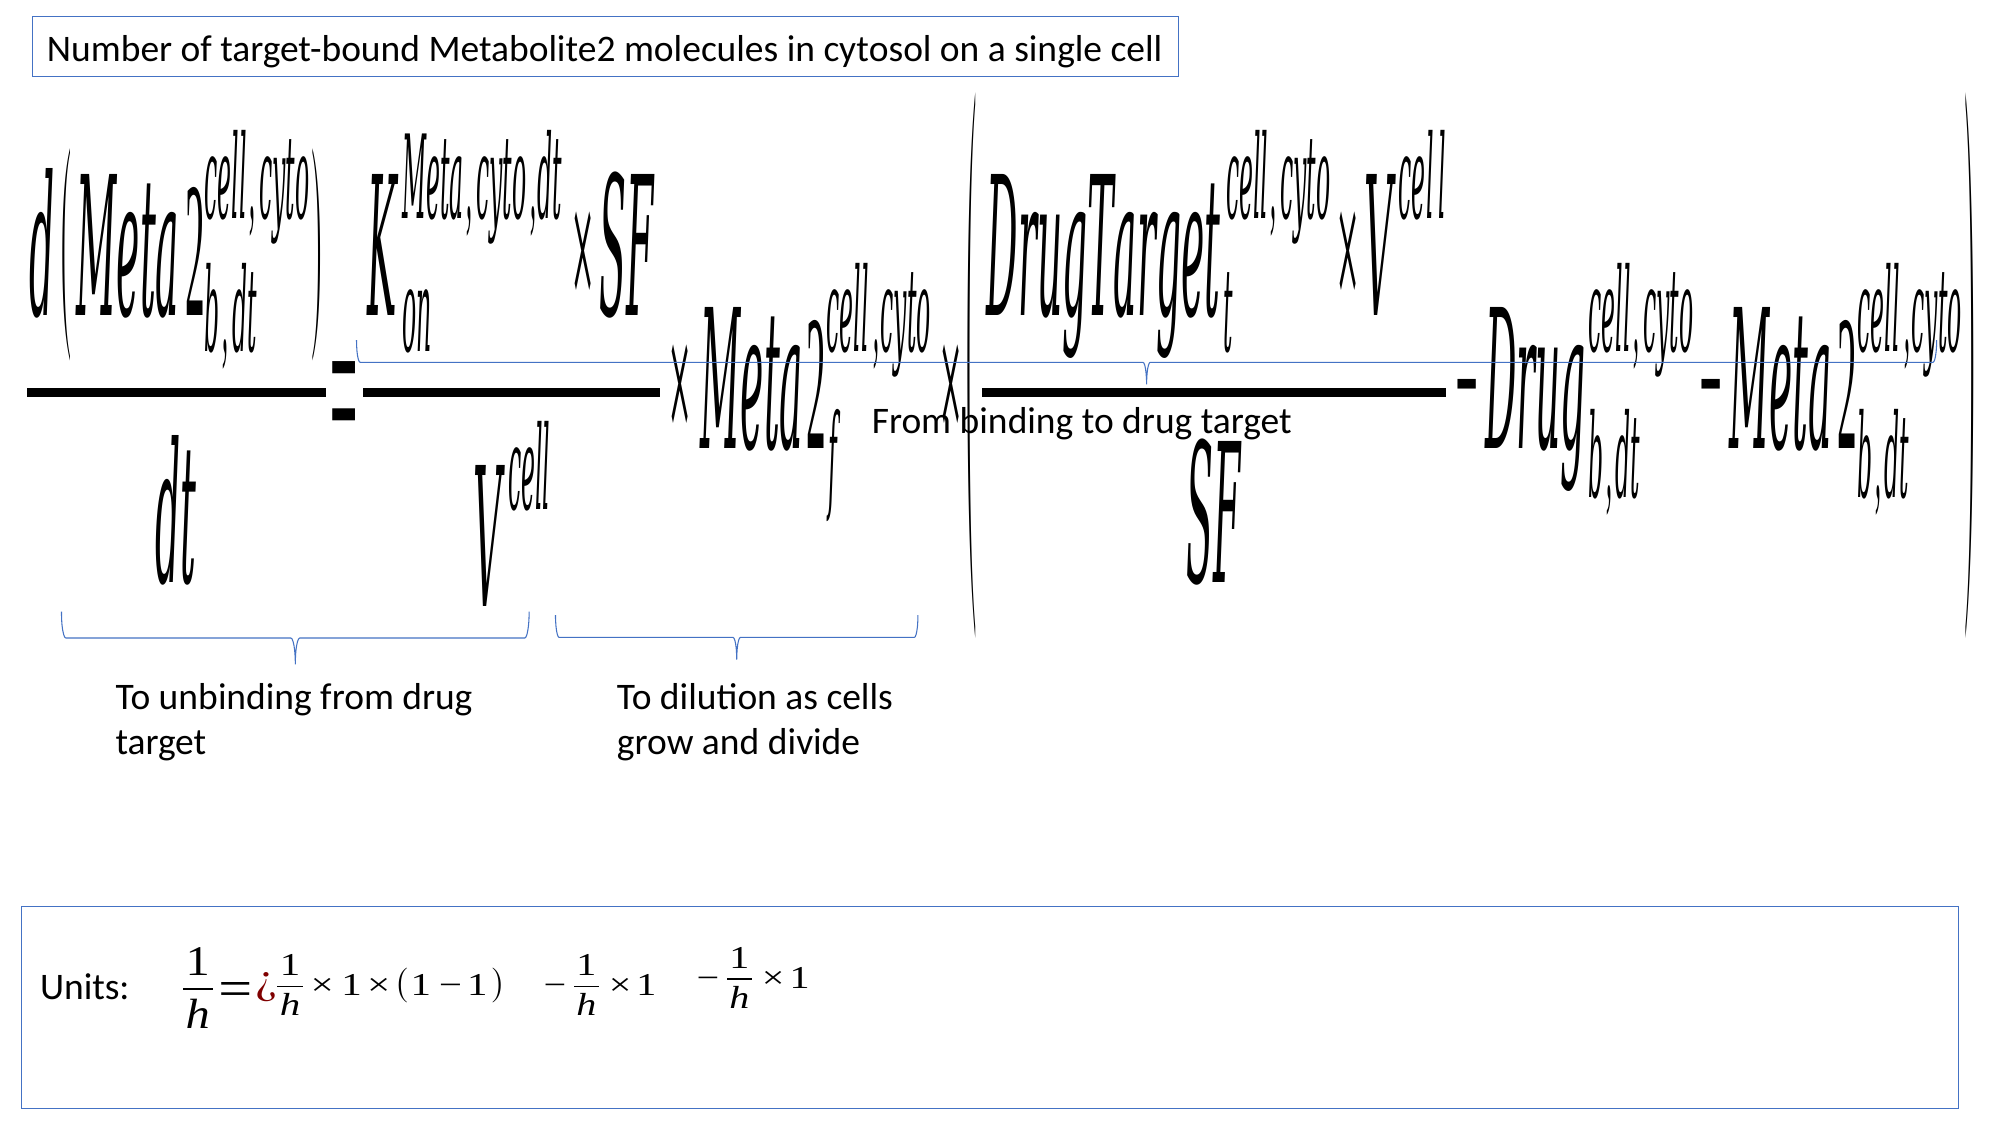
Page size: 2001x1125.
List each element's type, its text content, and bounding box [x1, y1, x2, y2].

text_box Units: [25, 955, 145, 1015]
text_box [554, 615, 919, 660]
text_box [60, 611, 530, 664]
text_box To dilution as cells grow and divide [602, 664, 941, 770]
text_box From binding to drug target [857, 389, 1327, 449]
text_box To unbinding from drug target [100, 664, 516, 770]
text_box Number of target-bound Metabolite2 molecules in cytosol on a single cell [32, 16, 1179, 77]
text_box [21, 906, 1959, 1109]
text_box [355, 340, 1938, 385]
